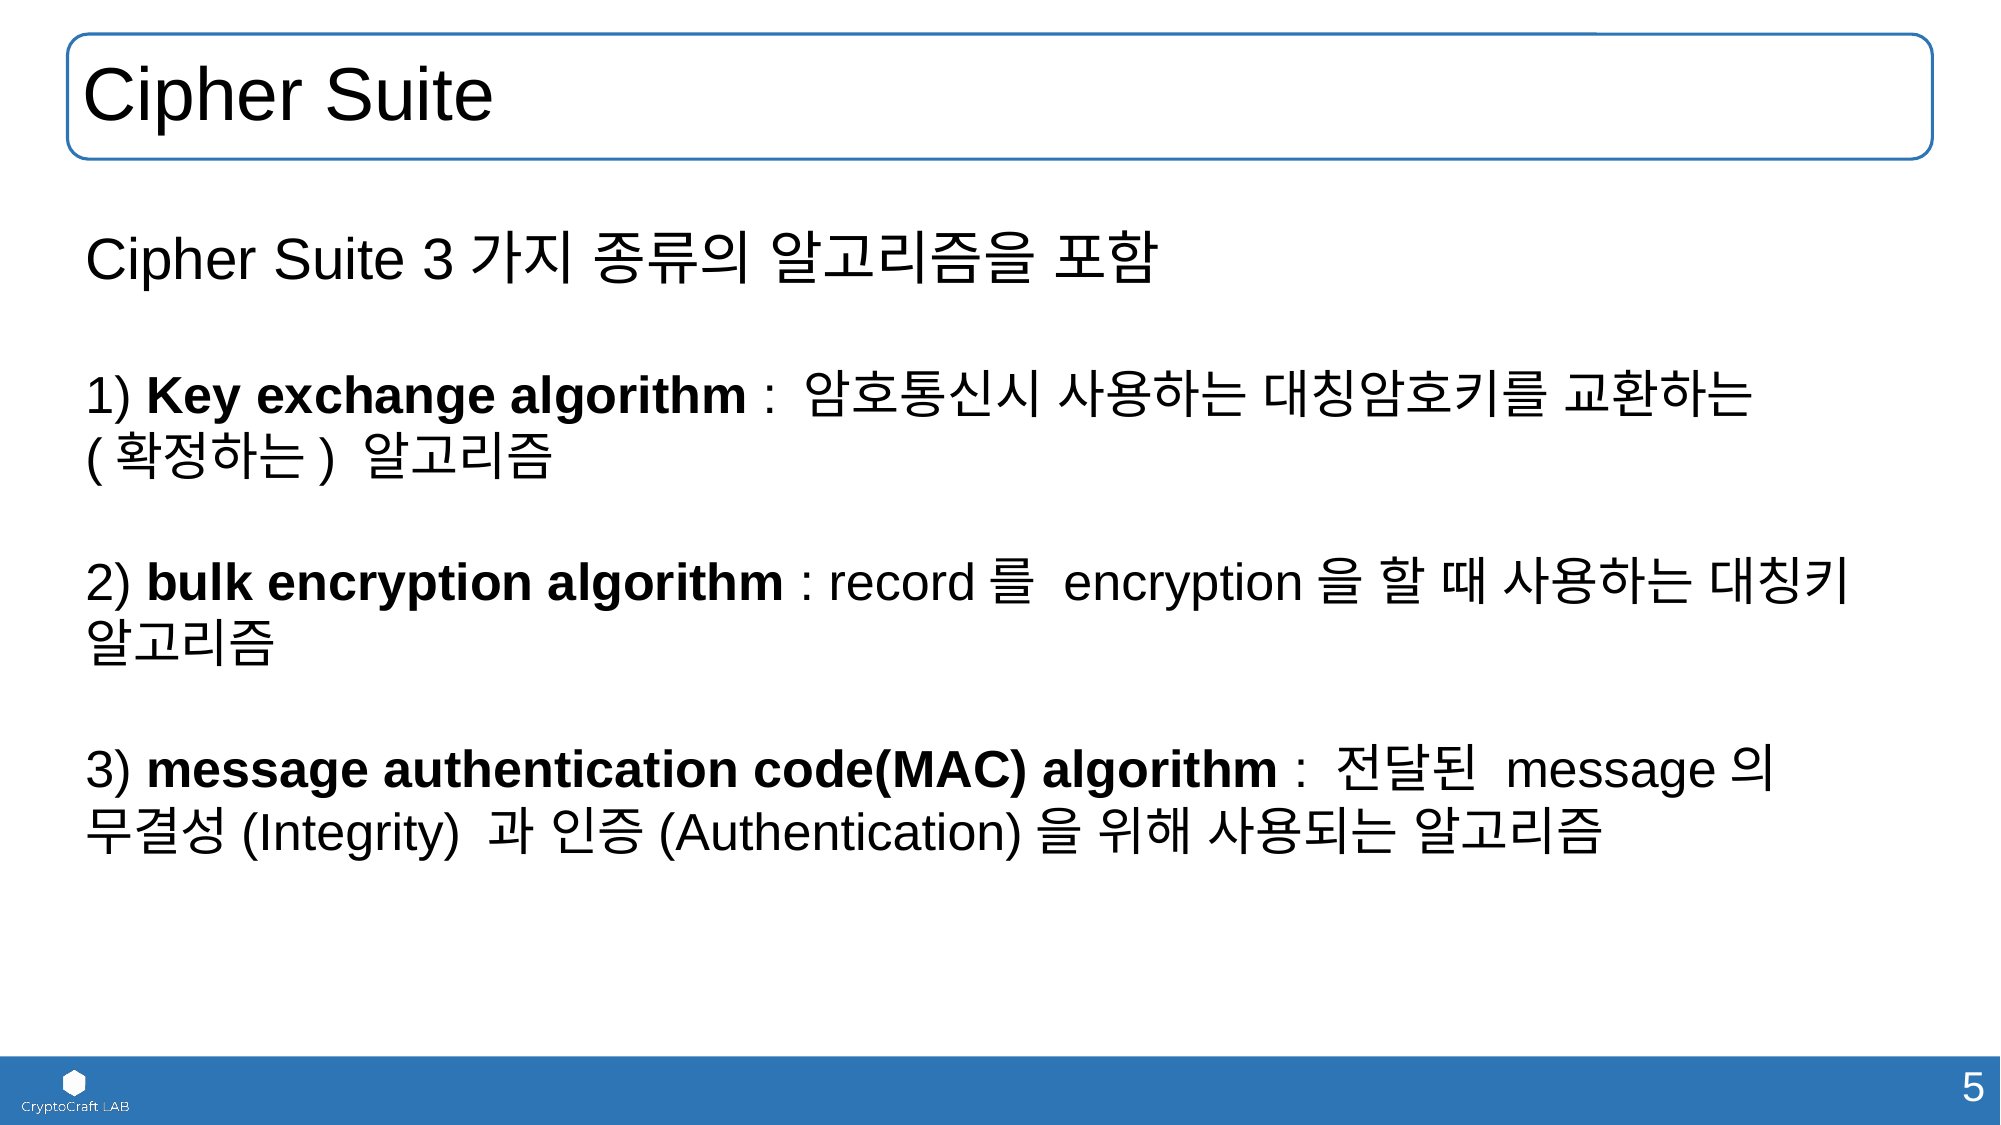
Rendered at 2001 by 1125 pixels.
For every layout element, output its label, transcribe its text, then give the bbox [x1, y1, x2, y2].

title Cipher Suite [67, 34, 1933, 160]
text_box Cipher Suite 3가지 종류의 알고리즘을 포함 1) Key exchange algorithm : 암호통신시 사용하는 대칭암호키를 교환하는 (확정하는) 알고리즘 2) bulk encryption algorithm : record를 encryption을 할 때 사용하는 대칭키 알고리즘 3) message authentication code(MAC) algorithm : 전달된 message의 무결성(Integrity) 과 인증(Authentication)을 위해 사용되는 알고리즘 [70, 214, 1936, 1044]
list [67, 189, 1933, 1019]
picture [13, 1061, 138, 1123]
